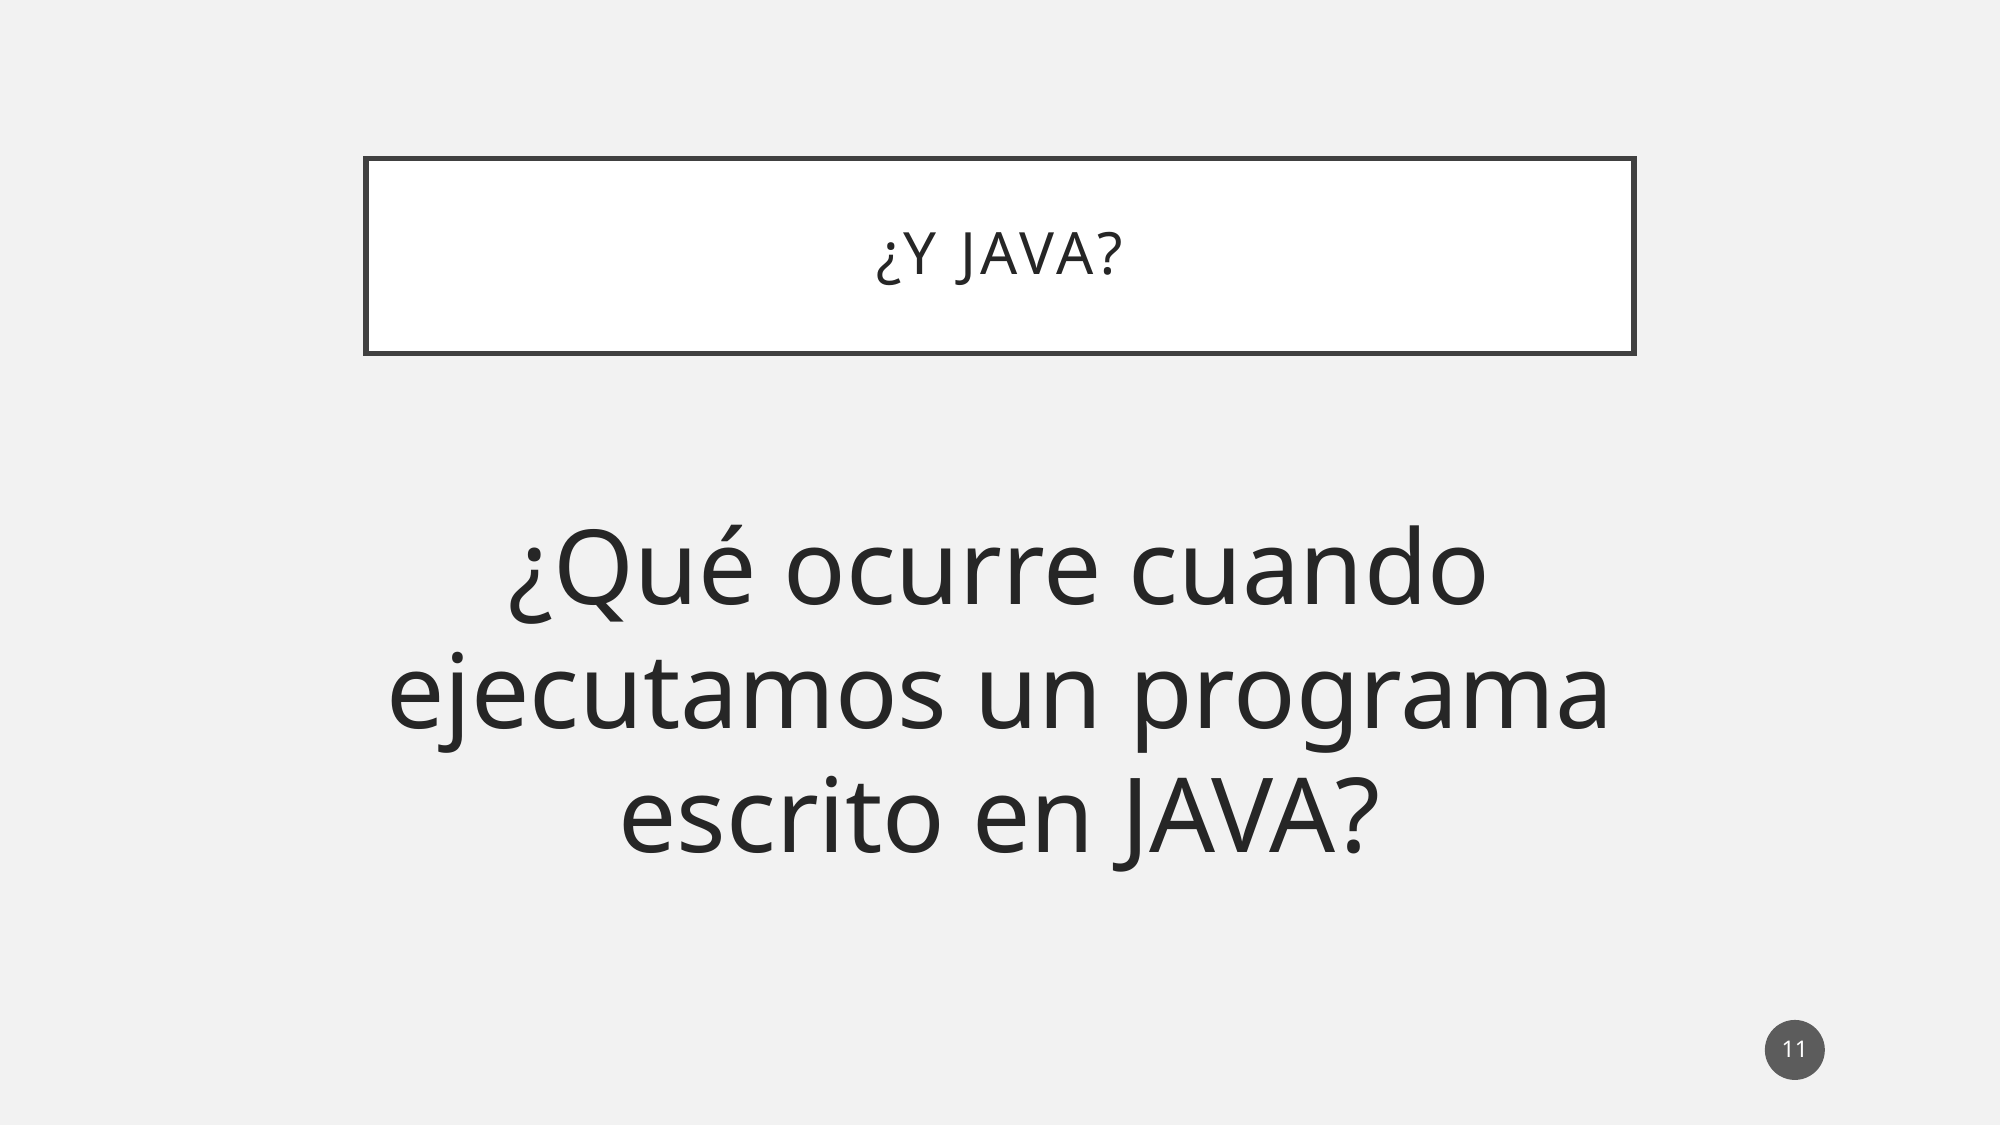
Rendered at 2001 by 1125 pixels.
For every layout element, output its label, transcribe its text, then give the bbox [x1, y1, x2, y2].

title ¿Y JAVA? [363, 156, 1637, 356]
list ¿Qué ocurre cuando ejecutamos un programa escrito en JAVA? [366, 432, 1634, 942]
slide_number 11 [1764, 1019, 1825, 1080]
